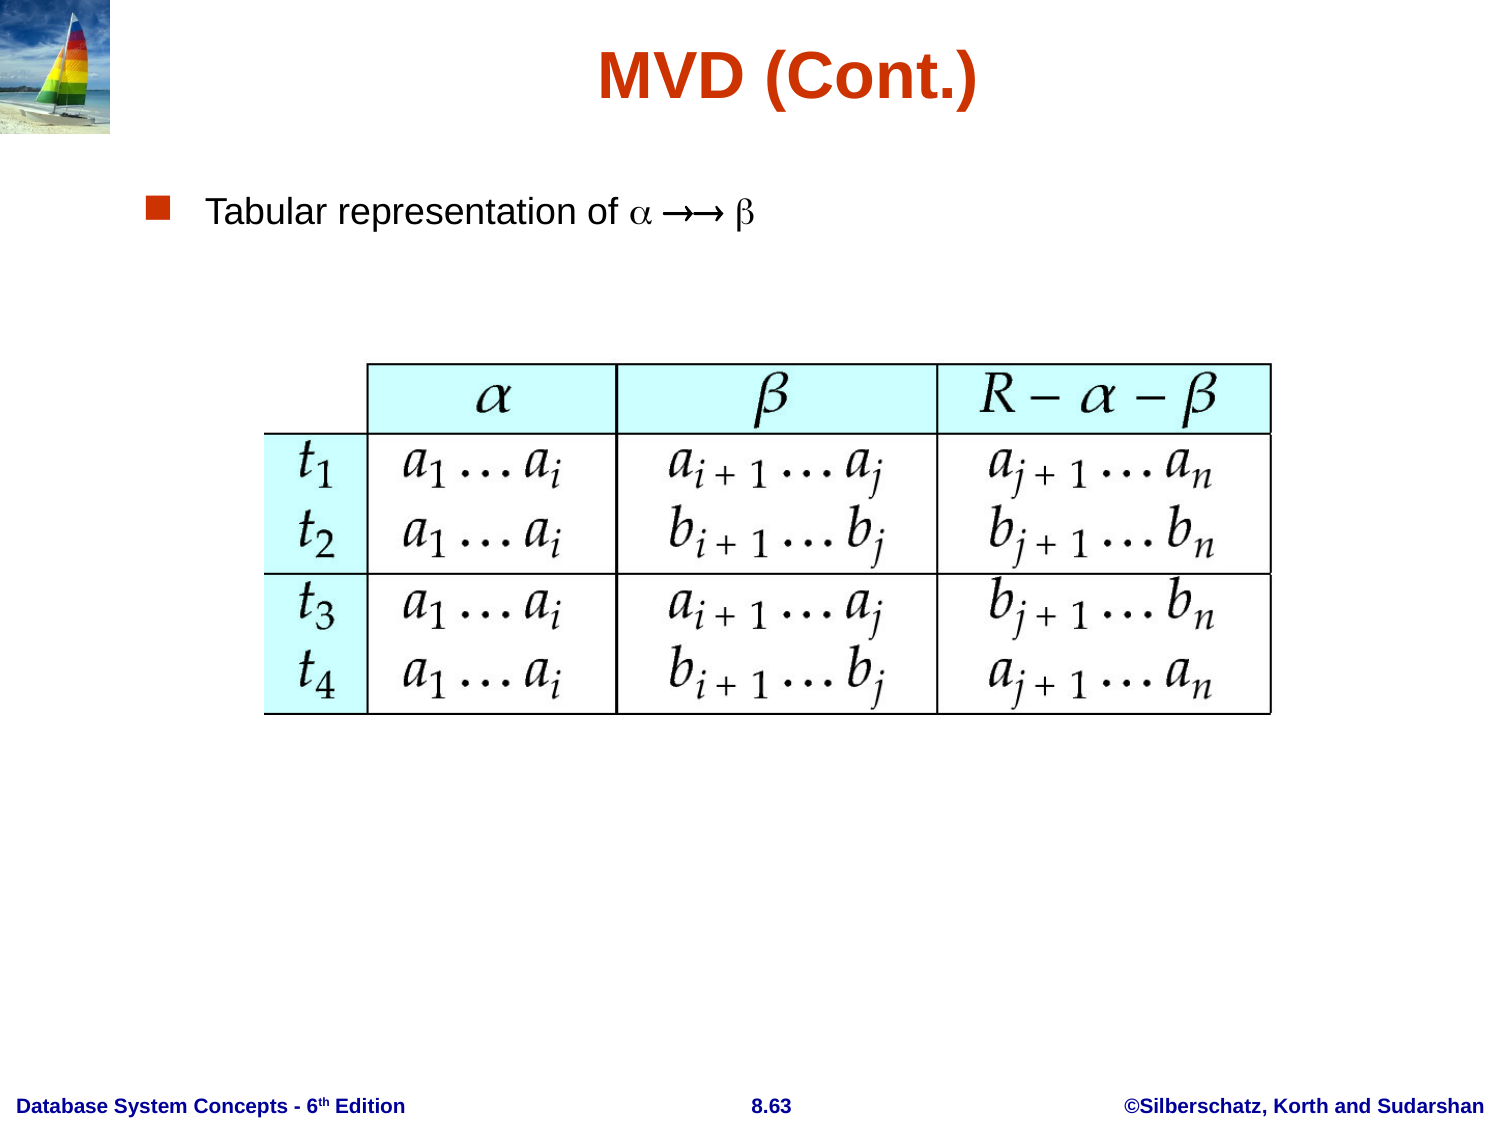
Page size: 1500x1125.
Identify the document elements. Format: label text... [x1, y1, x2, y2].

title MVD (Cont.) [125, 18, 1452, 120]
list Tabular representation of    [133, 179, 1391, 290]
picture [263, 358, 1277, 715]
picture [0, 0, 110, 134]
